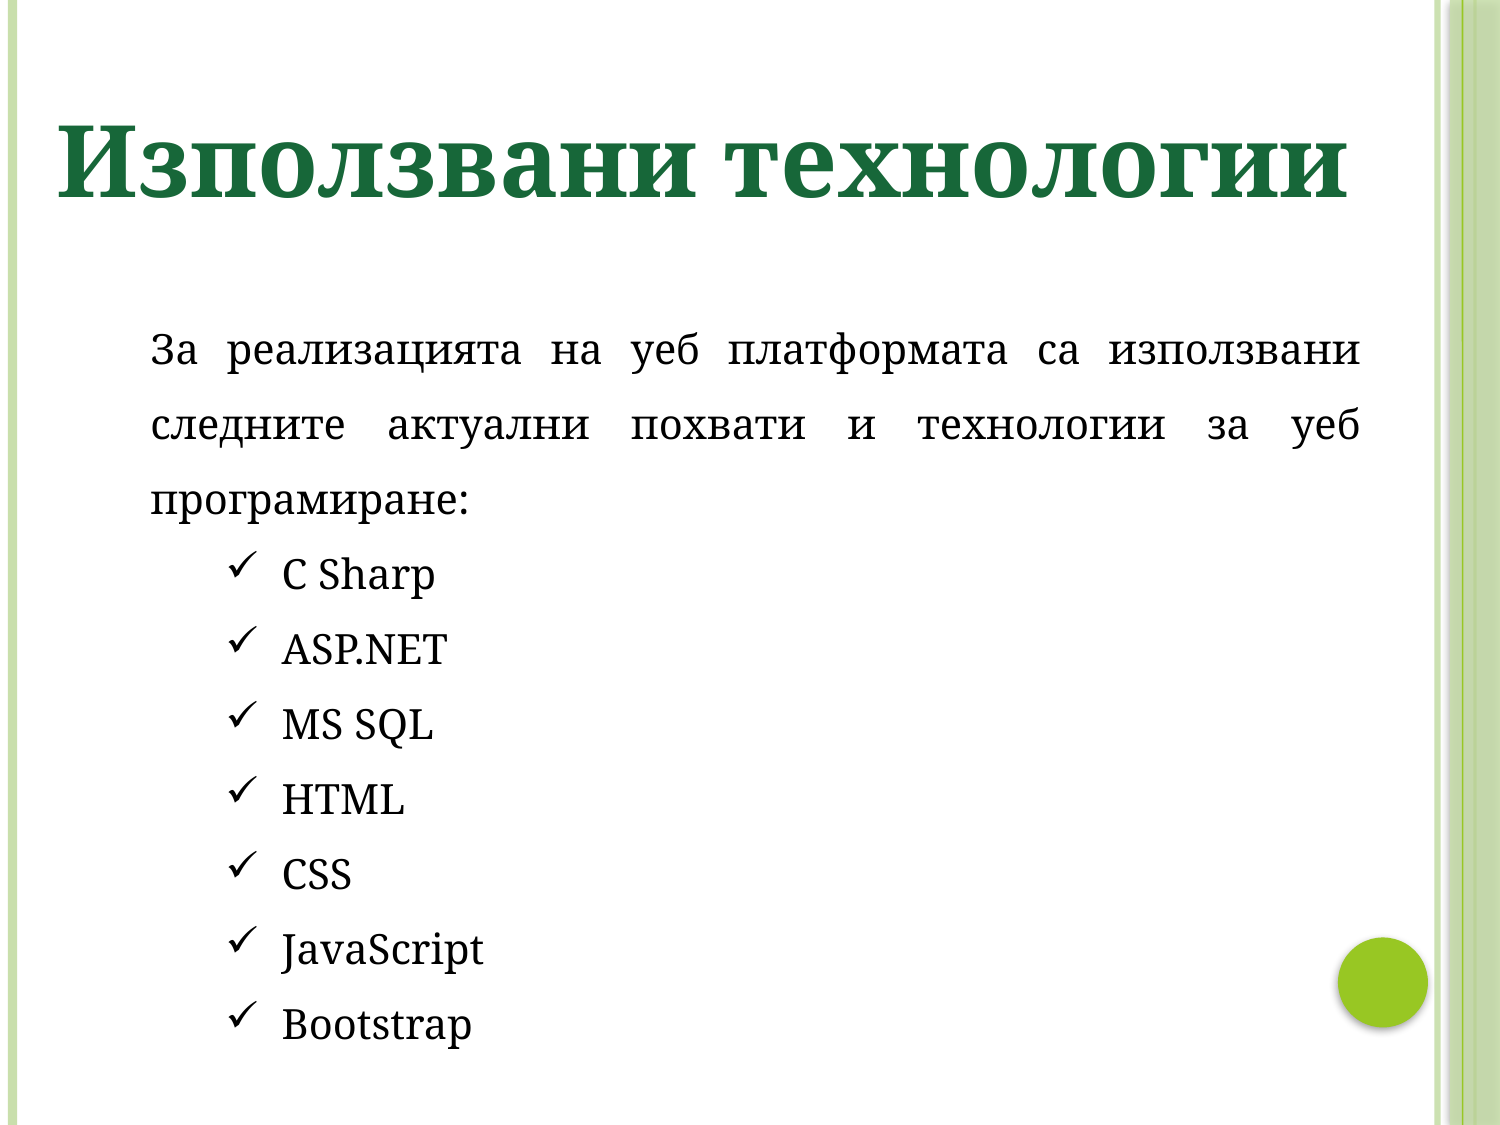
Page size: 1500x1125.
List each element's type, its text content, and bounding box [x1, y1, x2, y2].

text_box Използвани технологии [41, 90, 1400, 225]
text_box За реализацията на уеб платформата са използвани следните актуални похвати и технологии за уеб програмиране: C Sharp ASP.NET MS SQL HTML CSS JavaScript Bootstrap [135, 290, 1376, 1125]
